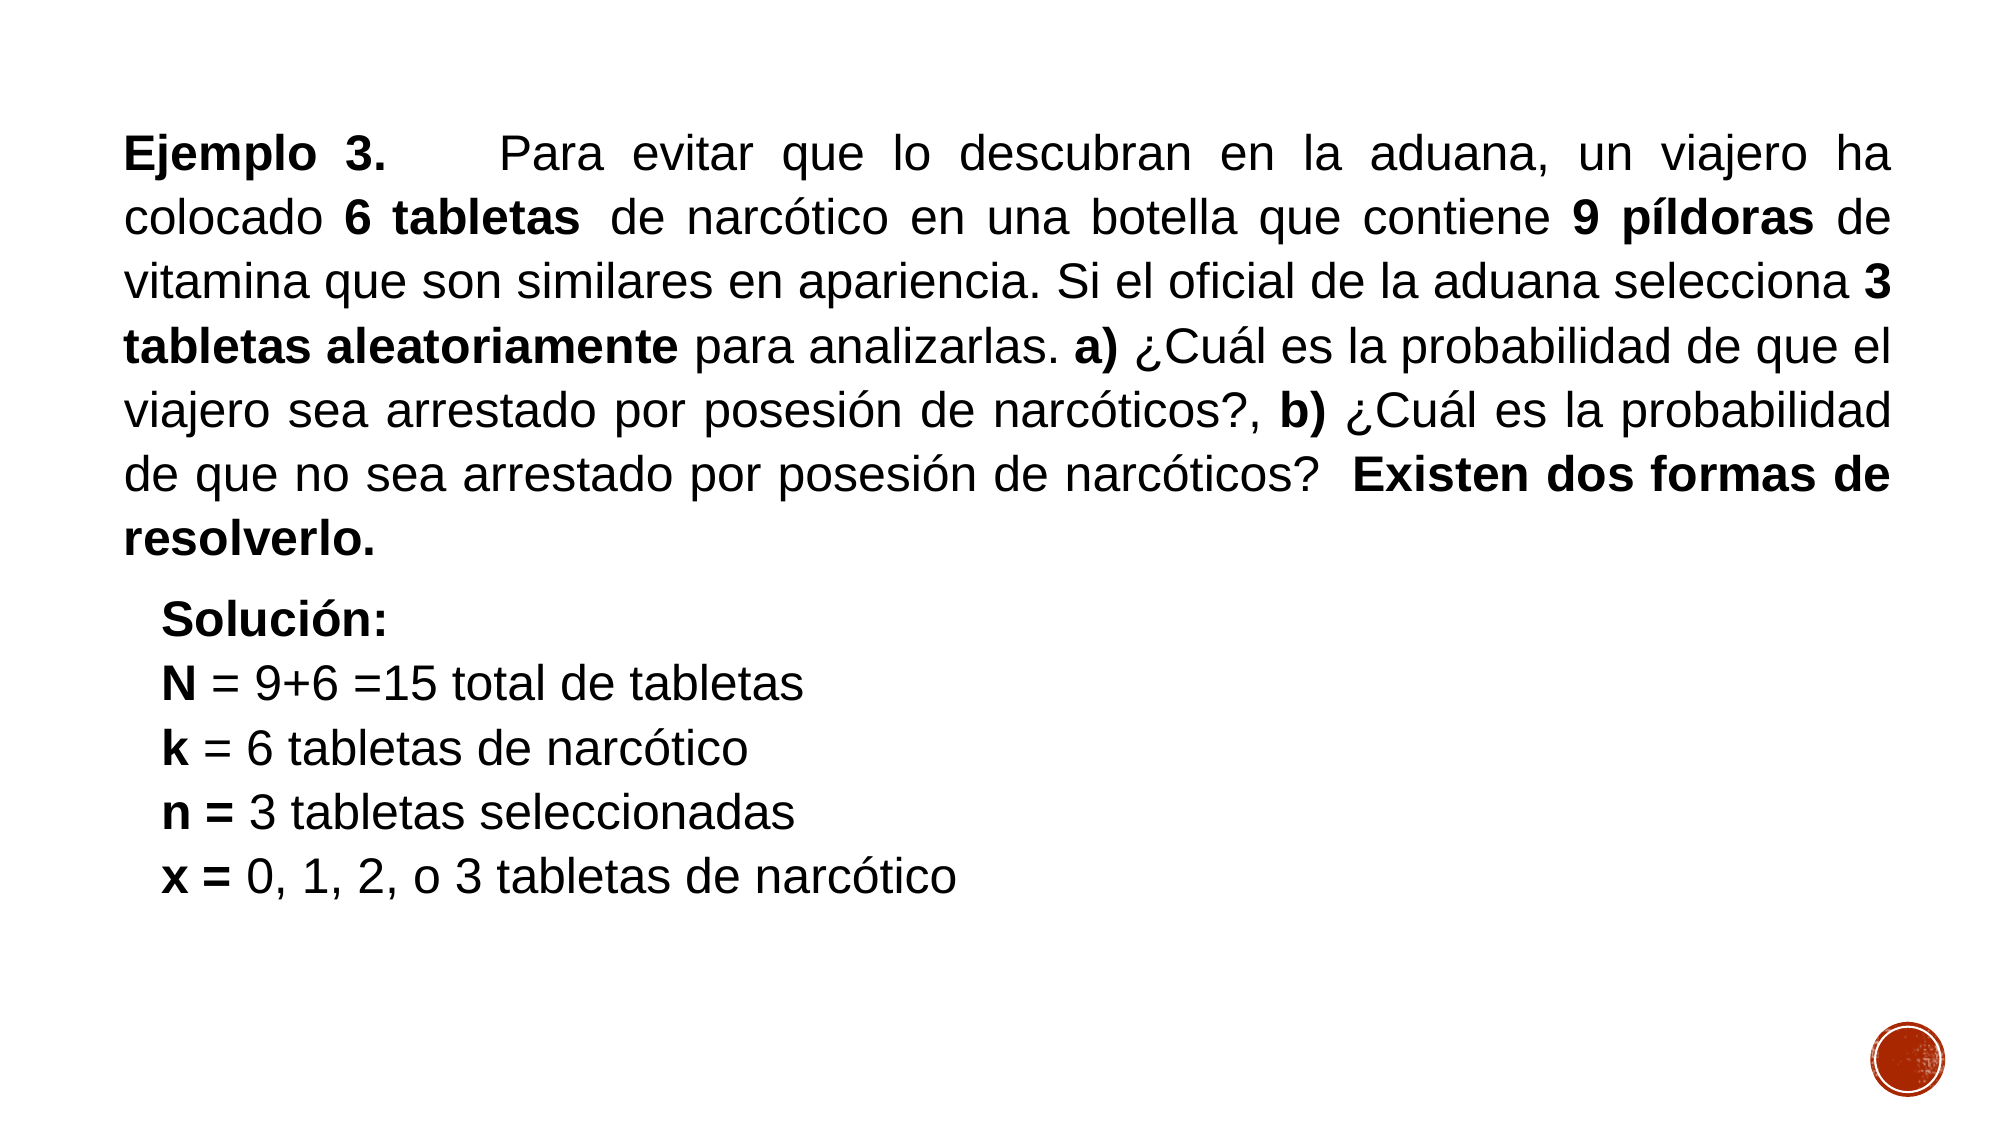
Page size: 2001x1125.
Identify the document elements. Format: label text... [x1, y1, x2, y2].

text_box Ejemplo 3. Para evitar que lo descubran en la aduana, un viajero ha colocado 6 tabletas de narcótico en una botella que contiene 9 píldoras de vitamina que son similares en apariencia. Si el oficial de la aduana selecciona 3 tabletas aleatoriamente para analizarlas. a) ¿Cuál es la probabilidad de que el viajero sea arrestado por posesión de narcóticos?, b) ¿Cuál es la probabilidad de que no sea arrestado por posesión de narcóticos? Existen dos formas de resolverlo. Solución: N = 9+6 =15 total de tabletas k = 6 tabletas de narcótico n = 3 tabletas seleccionadas x = 0, 1, 2, o 3 tabletas de narcótico [109, 109, 1907, 911]
picture [1870, 1021, 1946, 1097]
